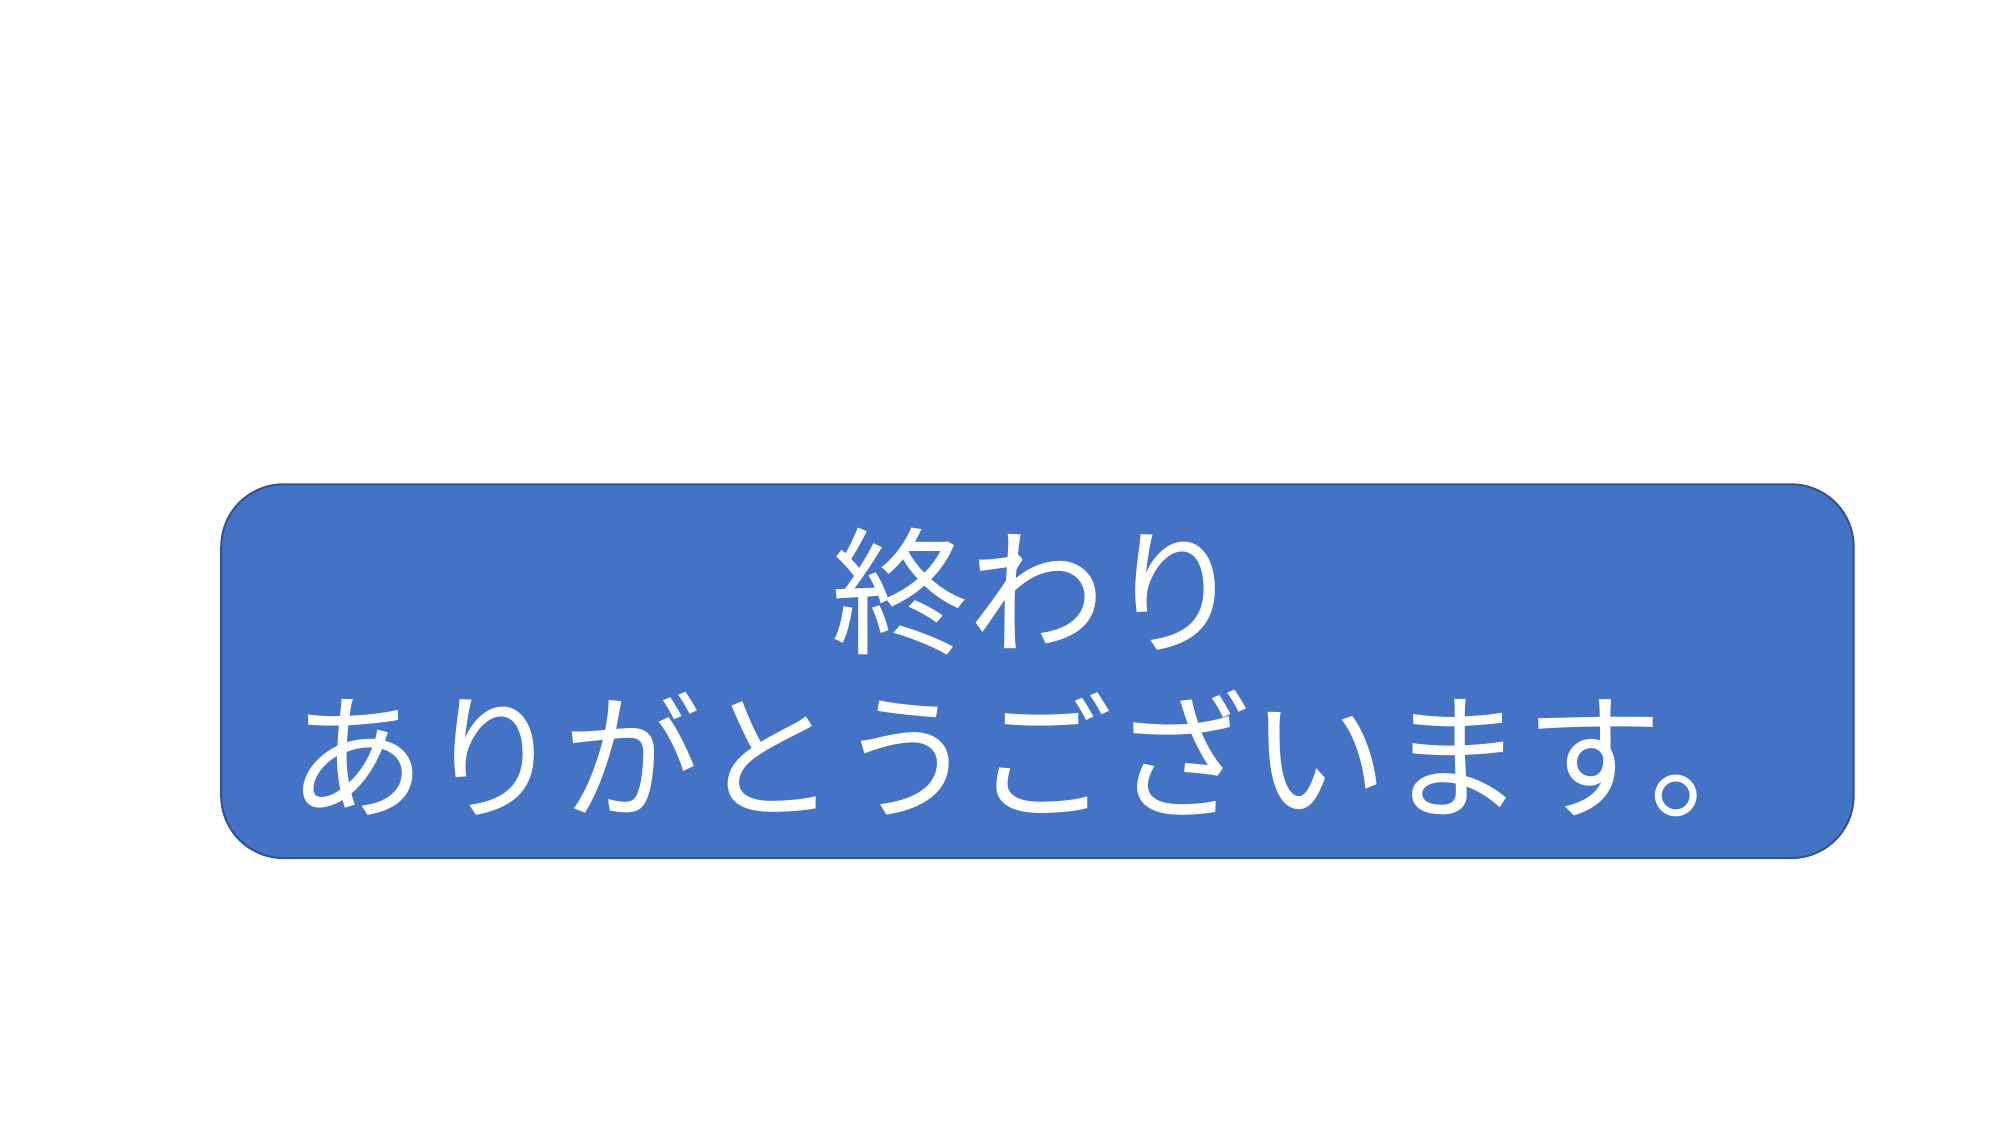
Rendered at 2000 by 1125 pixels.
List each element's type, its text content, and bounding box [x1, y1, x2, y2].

text_box 終わり ありがとうございます。 [220, 483, 1855, 860]
